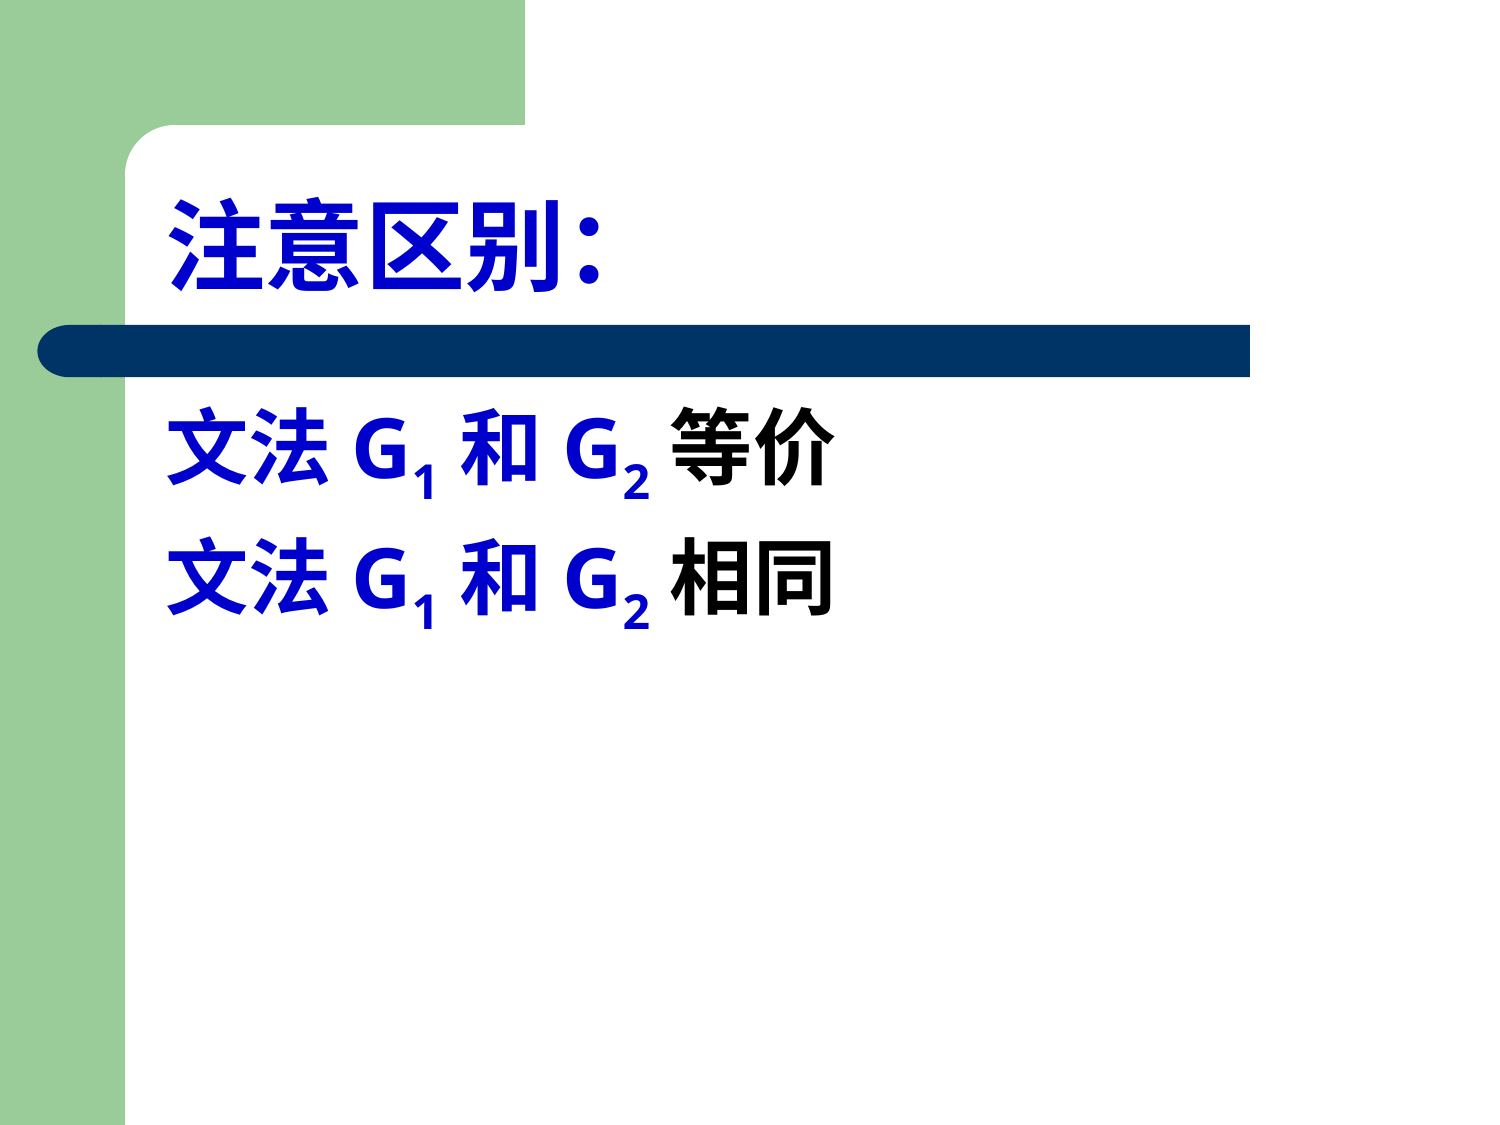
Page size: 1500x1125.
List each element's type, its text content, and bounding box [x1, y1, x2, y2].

title 注意区别： [149, 124, 1463, 313]
list 文法G1和G2等价 文法G1和G2相同 [149, 387, 1463, 1001]
